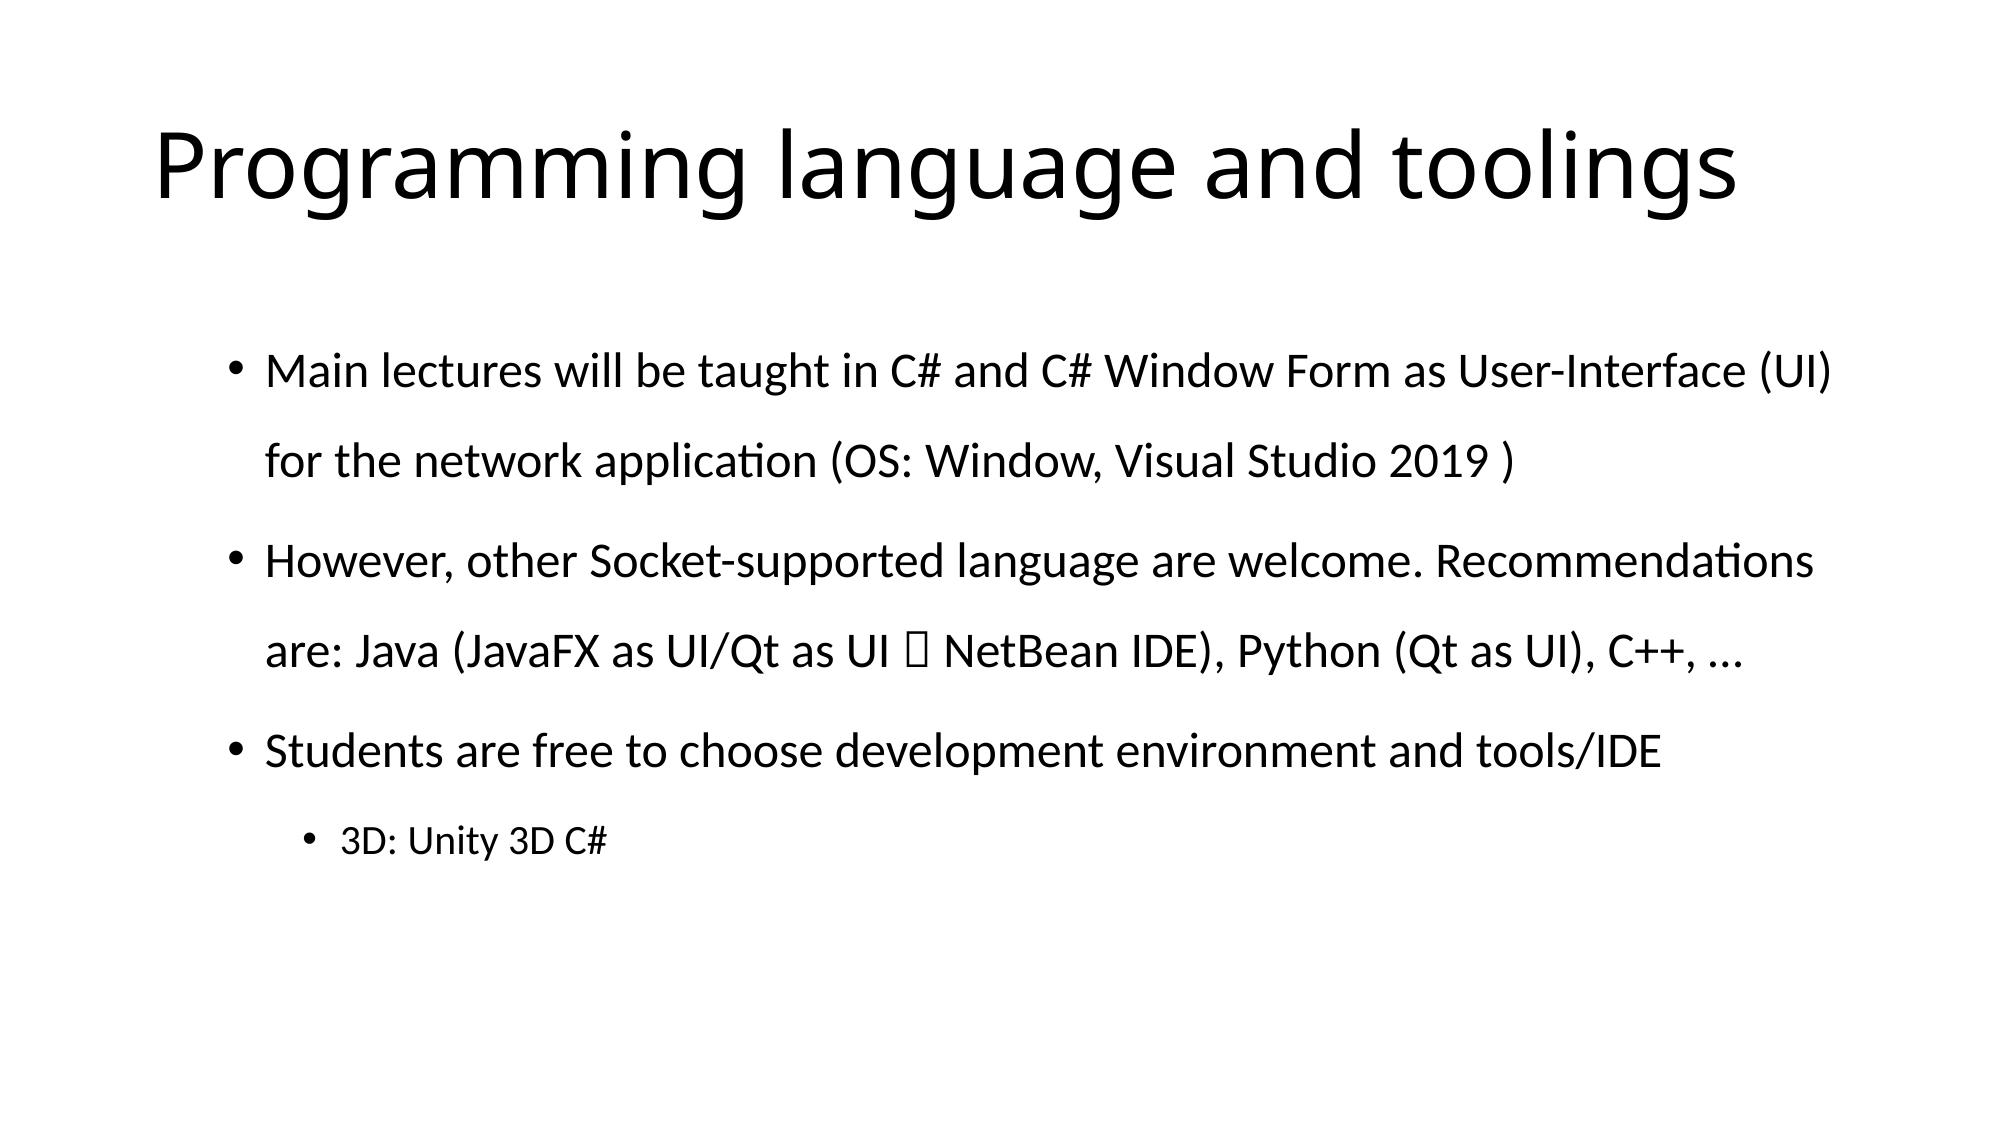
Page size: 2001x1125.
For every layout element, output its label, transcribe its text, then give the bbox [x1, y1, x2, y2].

title Programming language and toolings [137, 59, 1863, 278]
list Main lectures will be taught in C# and C# Window Form as User-Interface (UI) for the network application (OS: Window, Visual Studio 2019 ) However, other Socket-supported language are welcome. Recommendations are: Java (JavaFX as UI/Qt as UI  NetBean IDE), Python (Qt as UI), C++, … Students are free to choose development environment and tools/IDE 3D: Unity 3D C# [137, 299, 1863, 1014]
